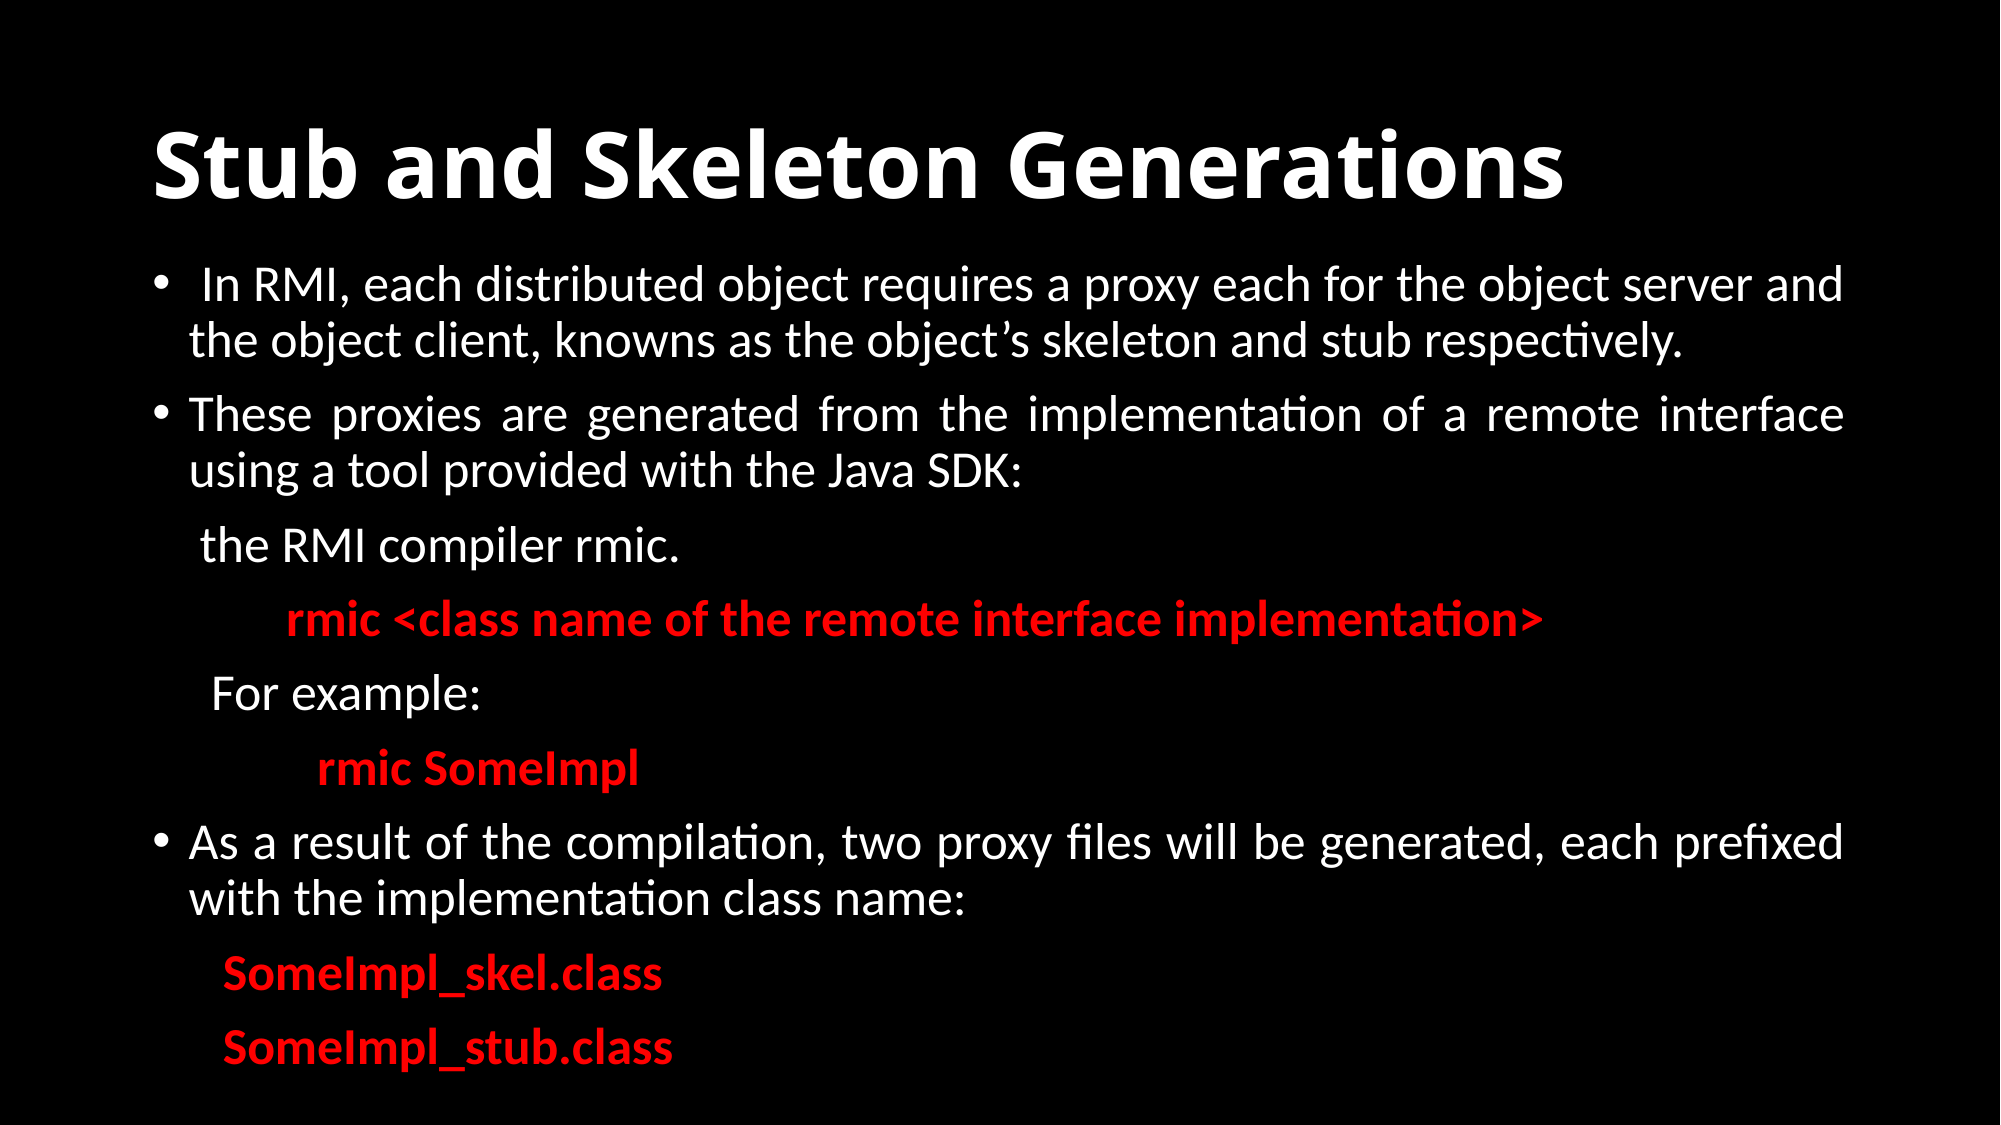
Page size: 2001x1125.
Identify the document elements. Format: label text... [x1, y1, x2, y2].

title Stub and Skeleton Generations [137, 59, 1863, 249]
list In RMI, each distributed object requires a proxy each for the object server and the object client, knowns as the object’s skeleton and stub respectively. These proxies are generated from the implementation of a remote interface using a tool provided with the Java SDK: the RMI compiler rmic. rmic <class name of the remote interface implementation> For example: rmic SomeImpl As a result of the compilation, two proxy files will be generated, each prefixed with the implementation class name: SomeImpl_skel.class SomeImpl_stub.class [137, 249, 1863, 1090]
